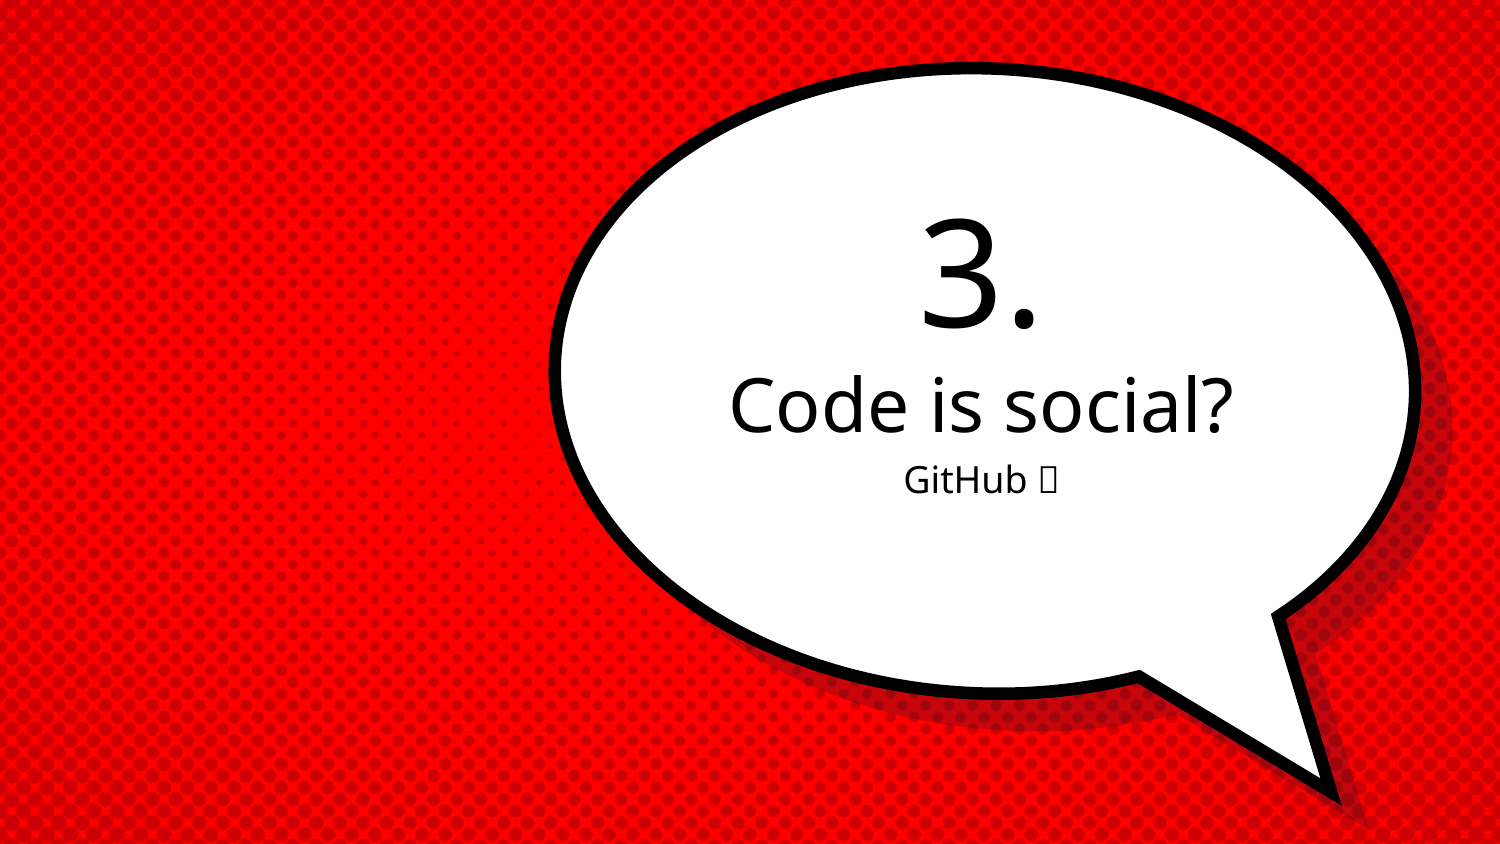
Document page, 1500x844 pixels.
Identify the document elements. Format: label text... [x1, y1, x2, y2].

subtitle GitHub  [672, 440, 1291, 570]
title 3. Code is social? [672, 272, 1291, 440]
